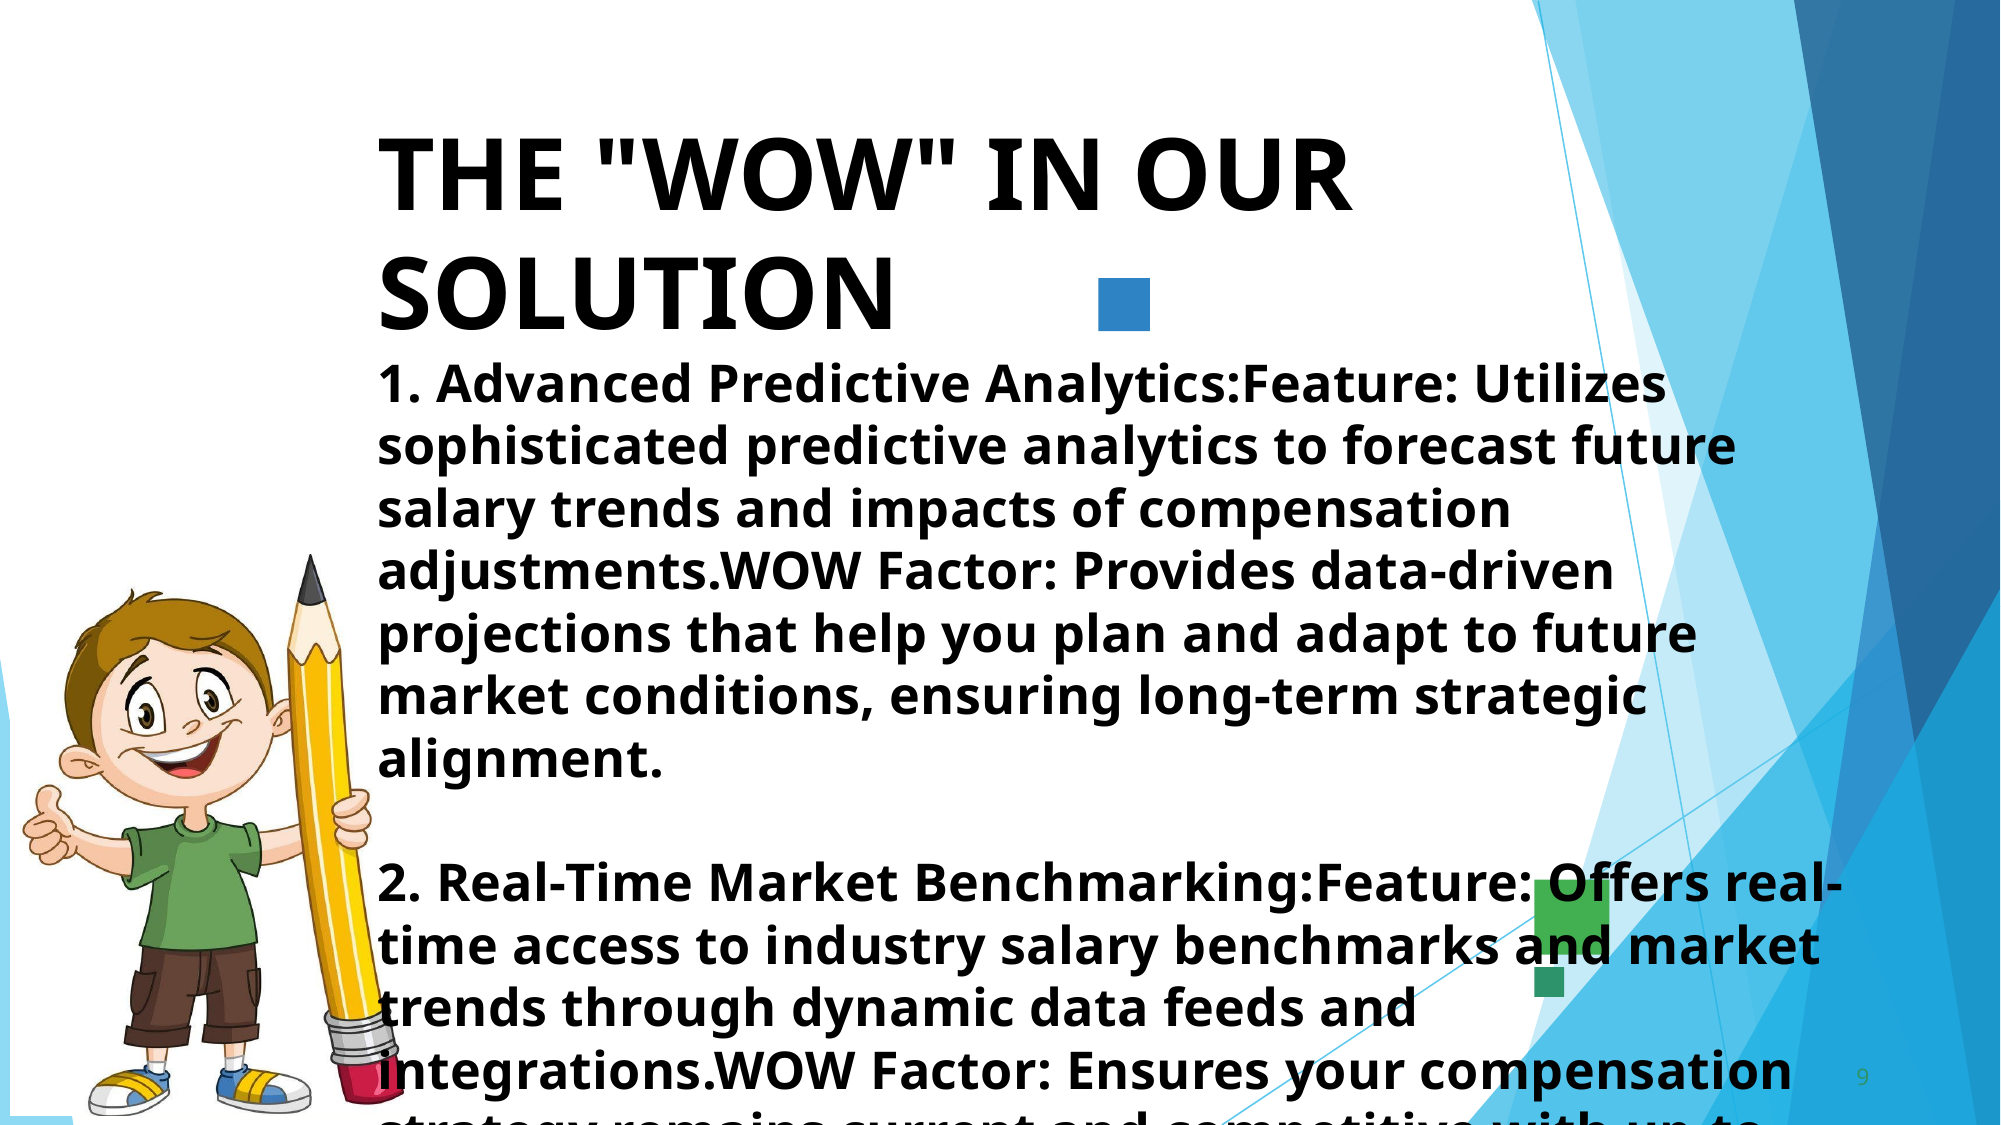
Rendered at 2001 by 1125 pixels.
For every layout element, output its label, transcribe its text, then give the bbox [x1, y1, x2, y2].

title THE "WOW" IN OUR SOLUTION 1. Advanced Predictive Analytics:Feature: Utilizes sophisticated predictive analytics to forecast future salary trends and impacts of compensation adjustments.WOW Factor: Provides data-driven projections that help you plan and adapt to future market conditions, ensuring long-term strategic alignment. 2. Real-Time Market Benchmarking:Feature: Offers real-time access to industry salary benchmarks and market trends through dynamic data feeds and integrations.WOW Factor: Ensures your compensation strategy remains current and competitive with up-to-date market insights, giving you a strategic edge in talent acquisition. [375, 107, 1863, 1125]
text_box [449, 386, 1850, 543]
picture [10, 554, 416, 1116]
text_box 9 [1849, 1061, 1888, 1095]
